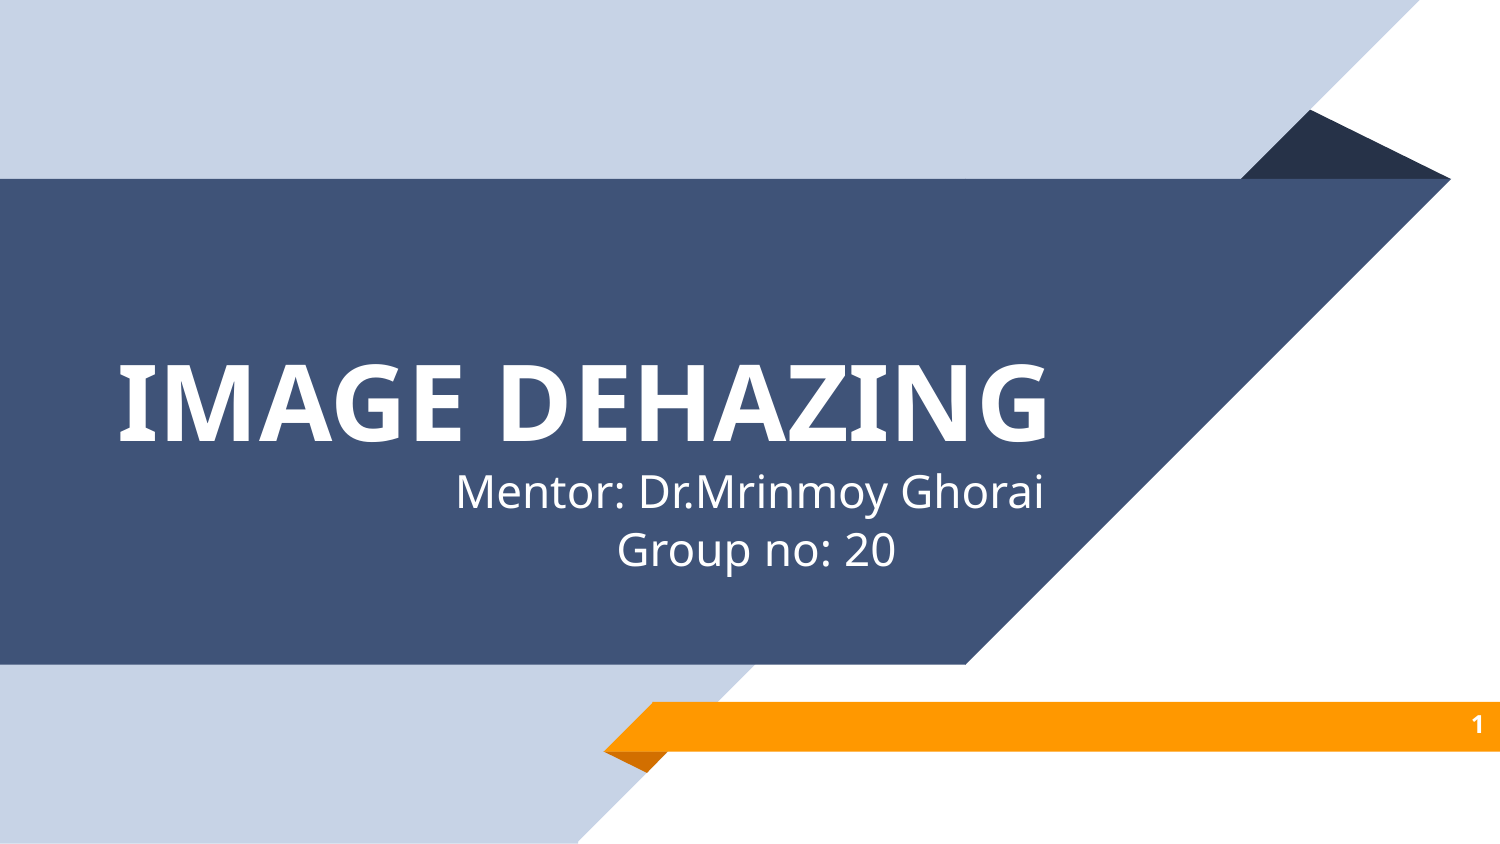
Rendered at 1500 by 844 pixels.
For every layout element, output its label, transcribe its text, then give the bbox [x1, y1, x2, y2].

slide_number ‹#› [1255, 701, 1500, 749]
title IMAGE DEHAZING Mentor: Dr.Mrinmoy Ghorai [0, 186, 1500, 667]
text_box Group no: 20 [372, 505, 1141, 591]
